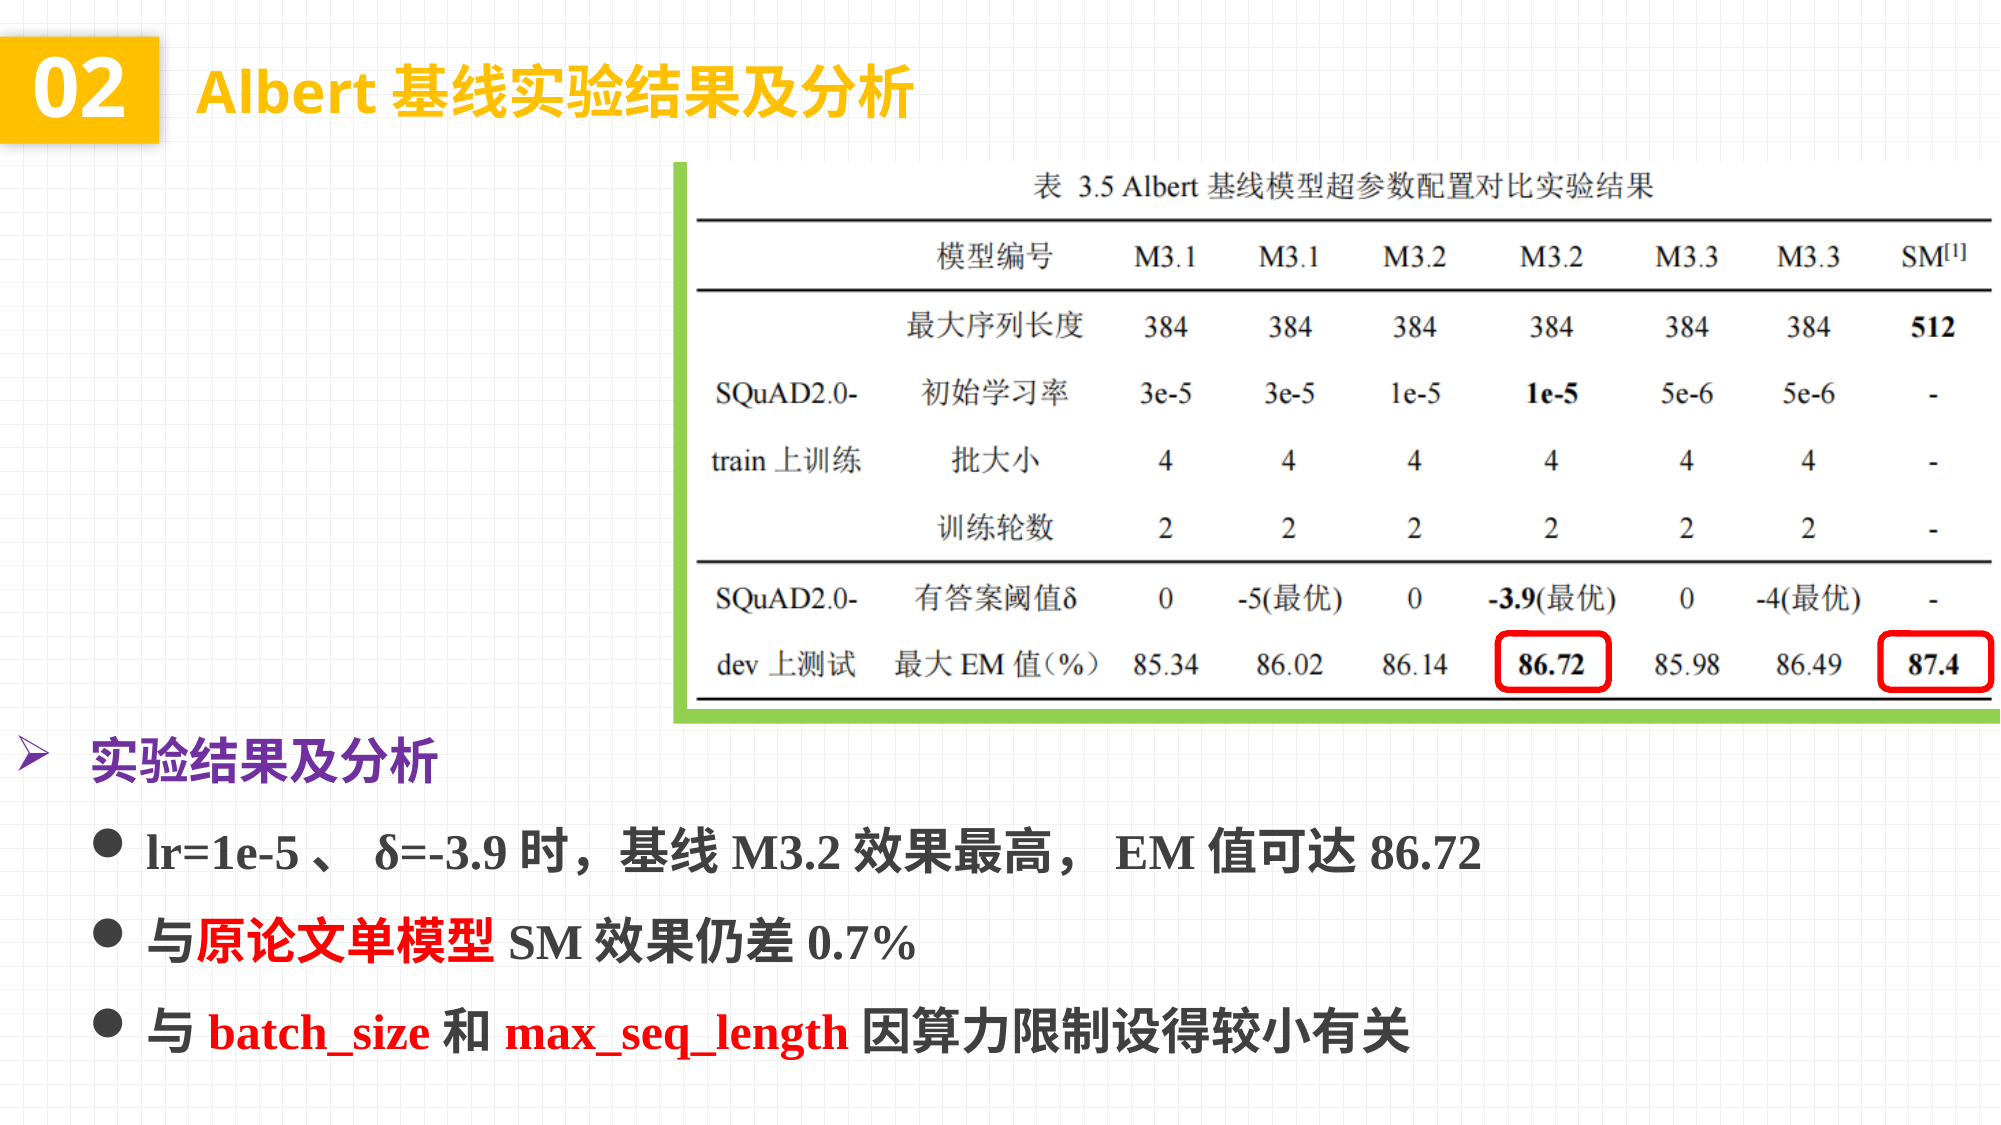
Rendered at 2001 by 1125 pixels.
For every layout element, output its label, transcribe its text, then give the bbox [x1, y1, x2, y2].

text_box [673, 162, 2000, 724]
list 02 [0, 36, 160, 144]
list Albert基线实验结果及分析 [182, 36, 1238, 144]
text_box 实验结果及分析 lr=1e-5、δ=-3.9时，基线M3.2效果最高，EM值可达86.72 与原论文单模型SM效果仍差0.7% 与batch_size和max_seq_length因算力限制设得较小有关 [0, 722, 1541, 1068]
